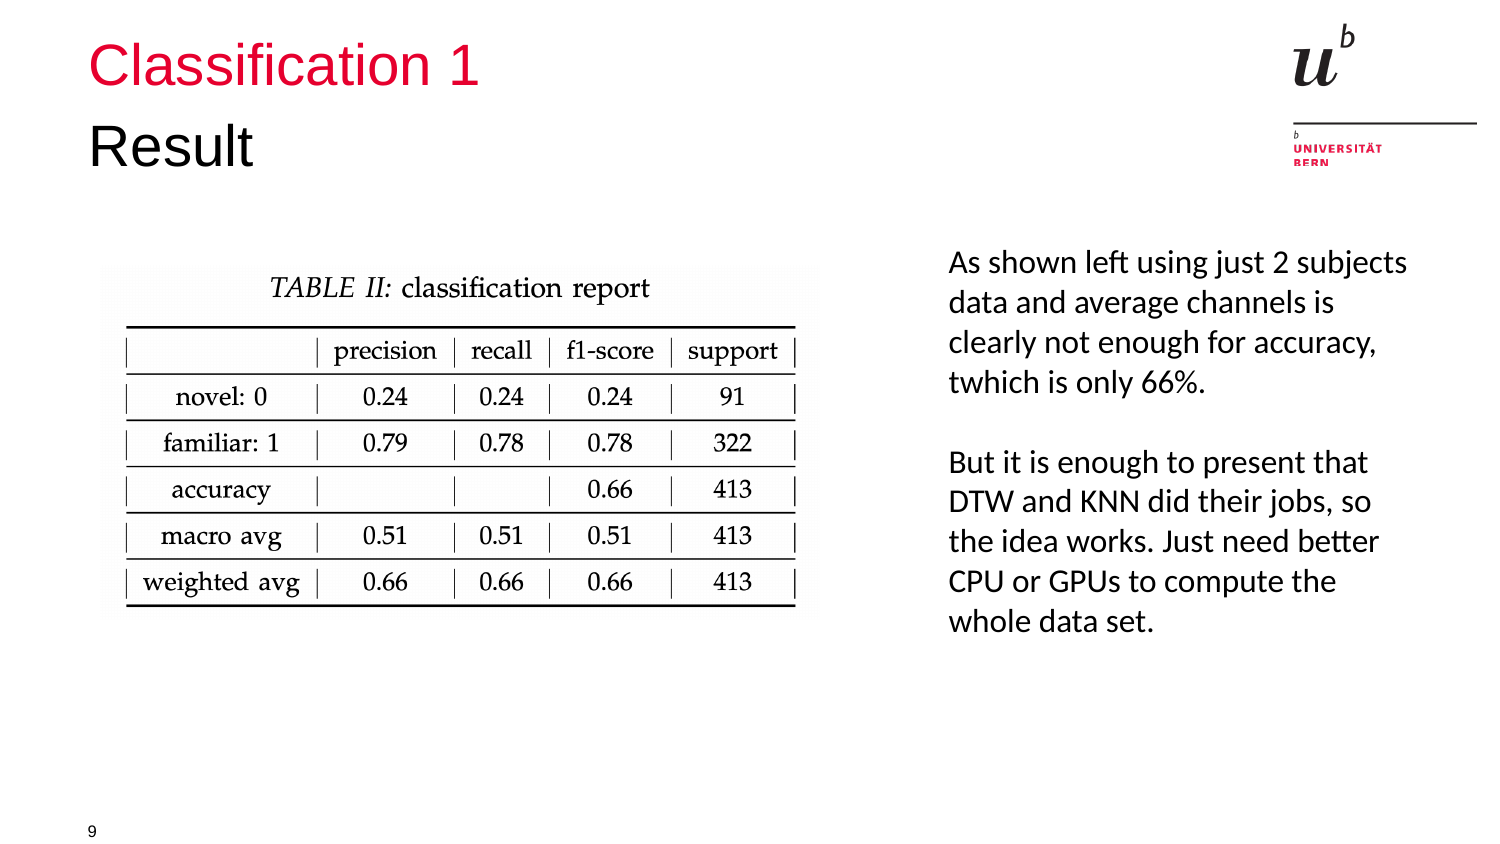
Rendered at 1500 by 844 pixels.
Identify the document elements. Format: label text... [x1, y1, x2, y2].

text_box As shown left using just 2 subjects data and average channels is clearly not enough for accuracy, twhich is only 66%. But it is enough to present that DTW and KNN did their jobs, so the idea works. Just need better CPU or GPUs to compute the whole data set. [783, 232, 1436, 647]
list Result [88, 111, 1241, 179]
title Classification 1 [88, 30, 1241, 98]
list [100, 265, 820, 620]
